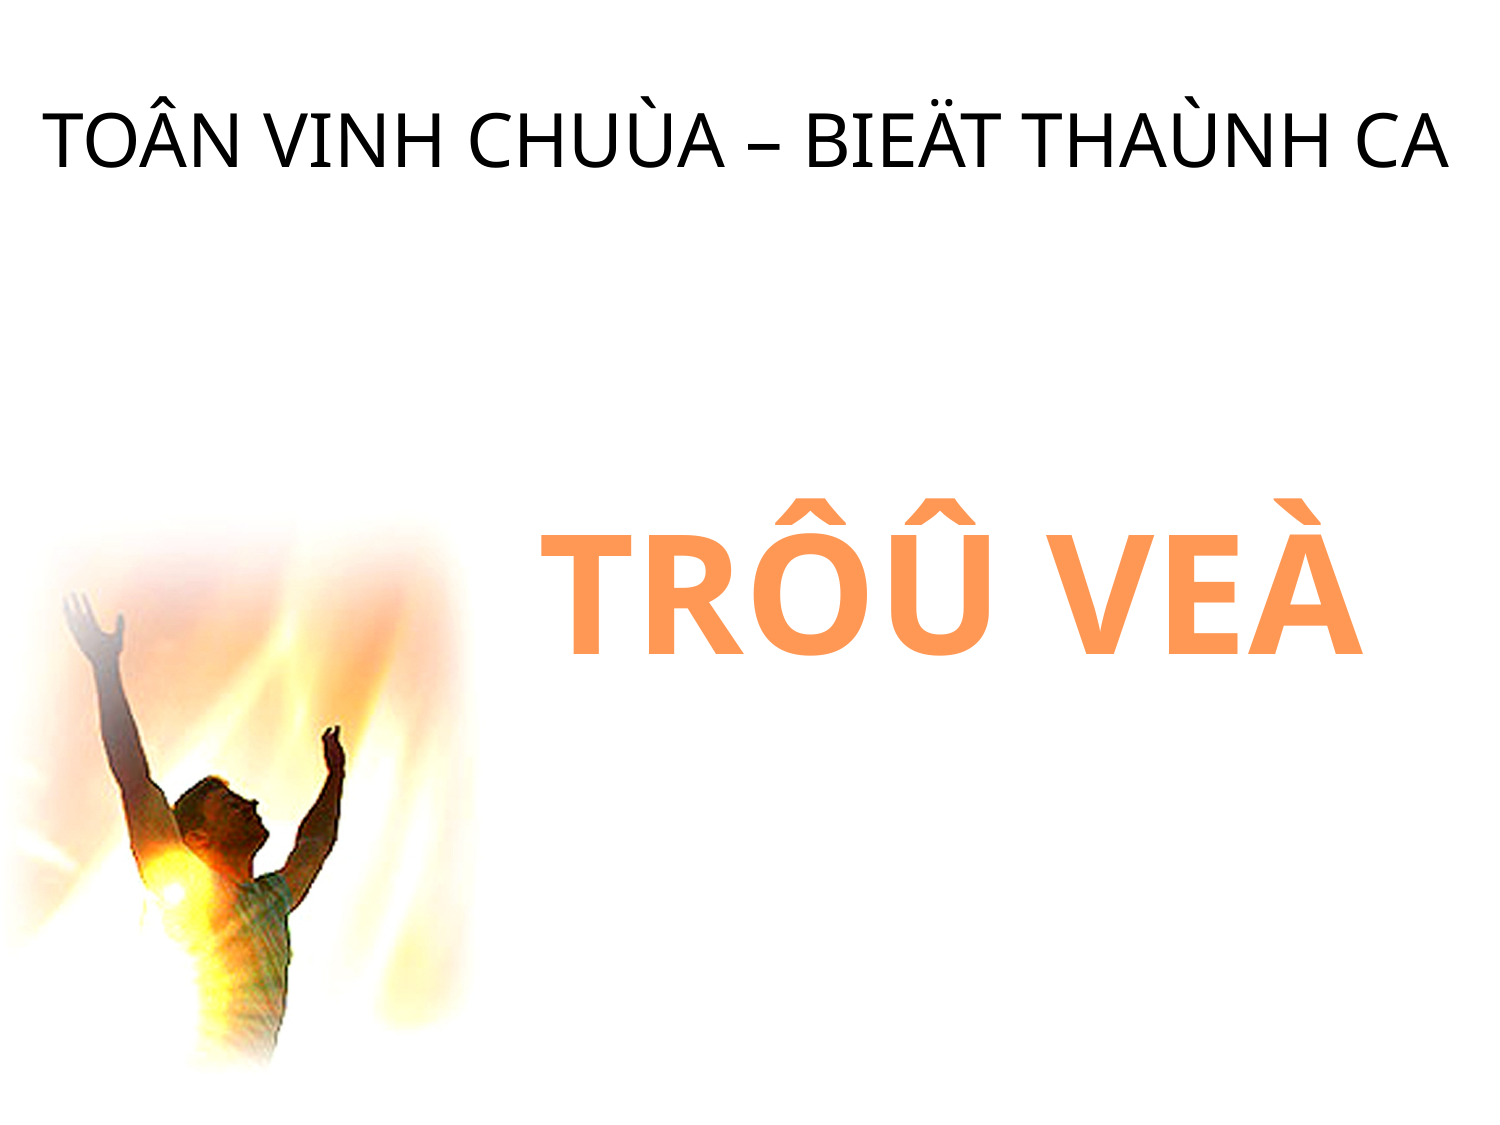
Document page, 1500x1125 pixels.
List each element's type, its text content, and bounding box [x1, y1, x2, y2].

title TRÔÛ VEÀ [399, 437, 1500, 738]
text_box TOÂN VINH CHUÙA – BIEÄT THAÙNH CA [0, 62, 1494, 213]
picture [0, 462, 500, 1096]
